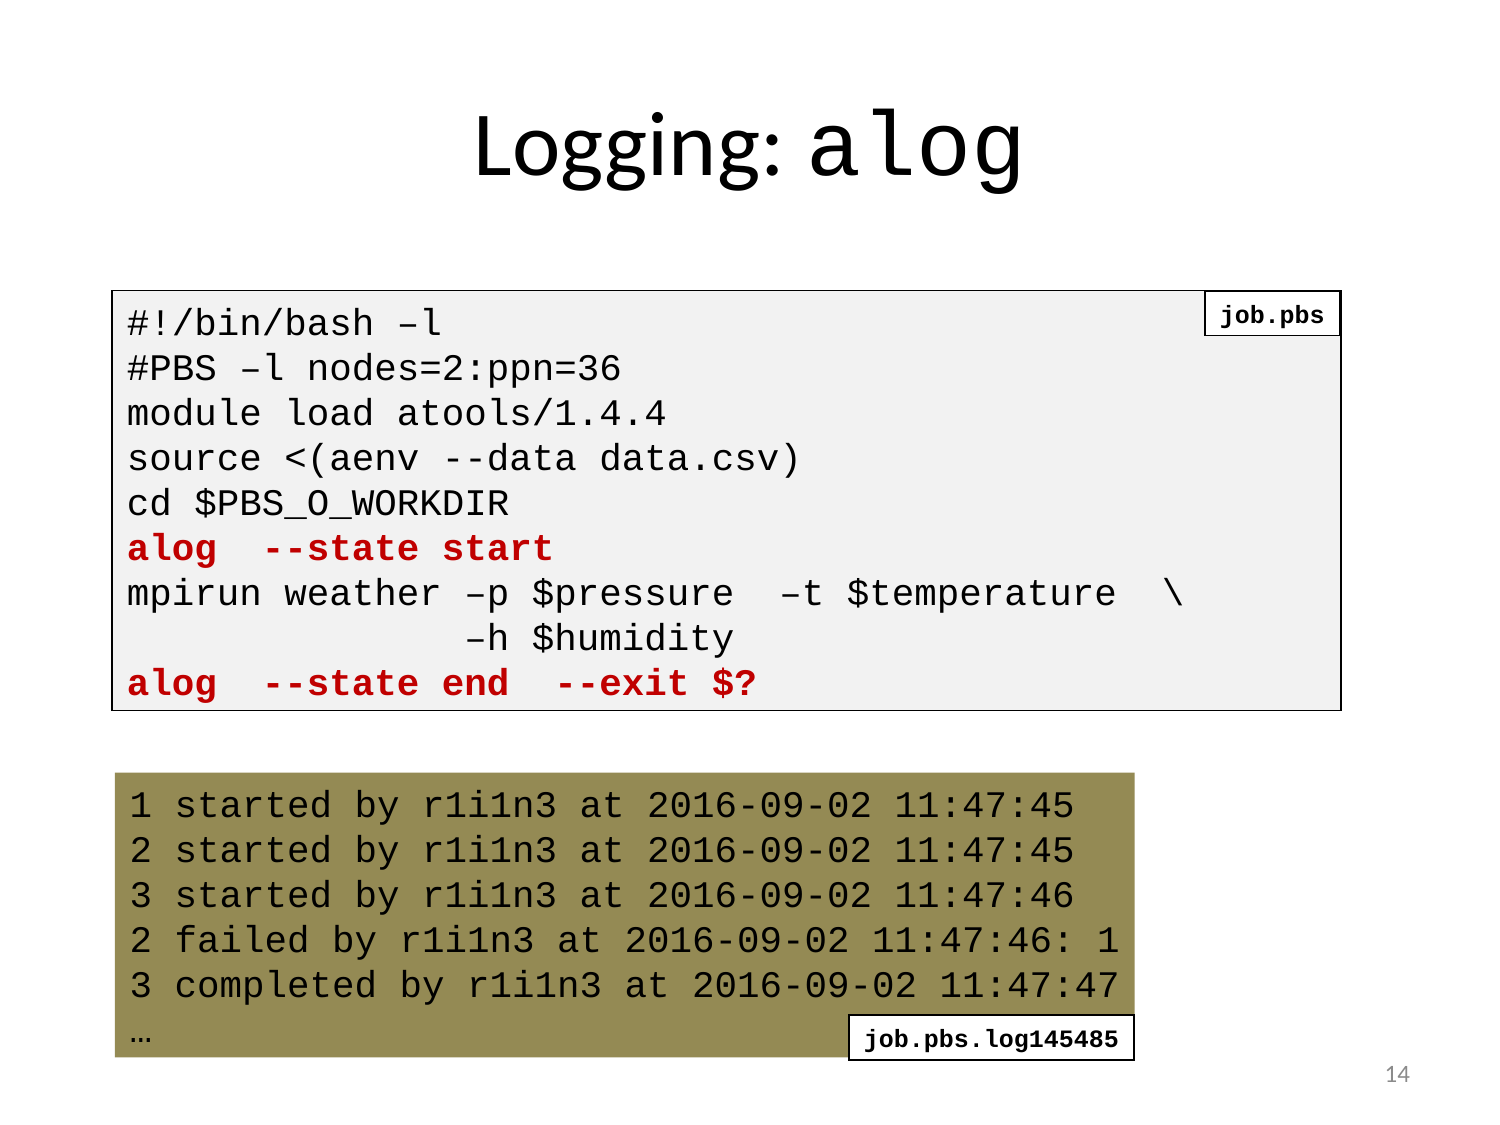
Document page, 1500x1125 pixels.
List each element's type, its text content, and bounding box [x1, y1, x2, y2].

slide_number 14 [1074, 1042, 1425, 1103]
title Logging: alog [75, 45, 1425, 233]
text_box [111, 290, 1342, 716]
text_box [111, 772, 1138, 1061]
